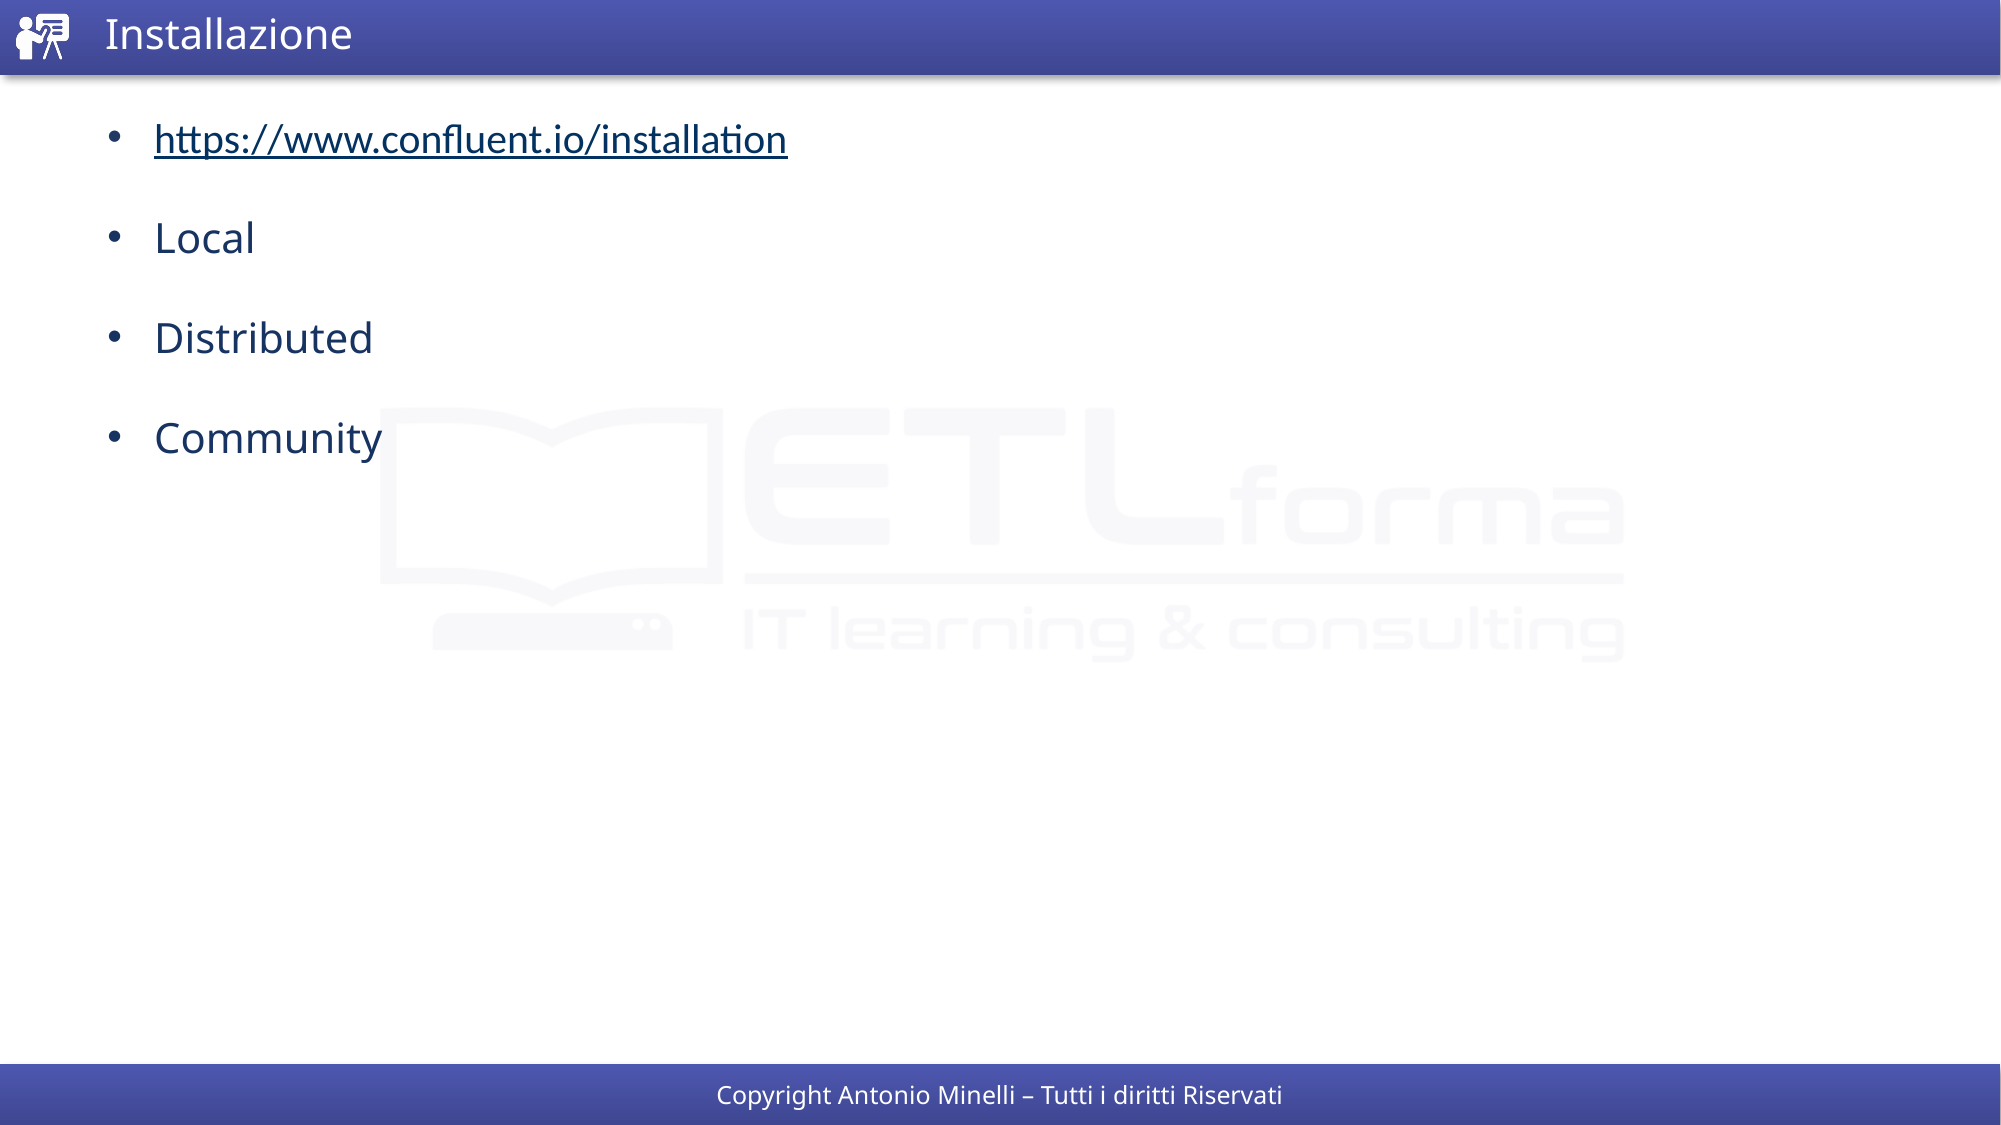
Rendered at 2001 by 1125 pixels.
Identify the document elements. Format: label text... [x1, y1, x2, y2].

text_box https://www.confluent.io/installation Local Distributed Community [17, 103, 1000, 1042]
title Installazione [89, 10, 1984, 63]
picture [16, 10, 69, 63]
